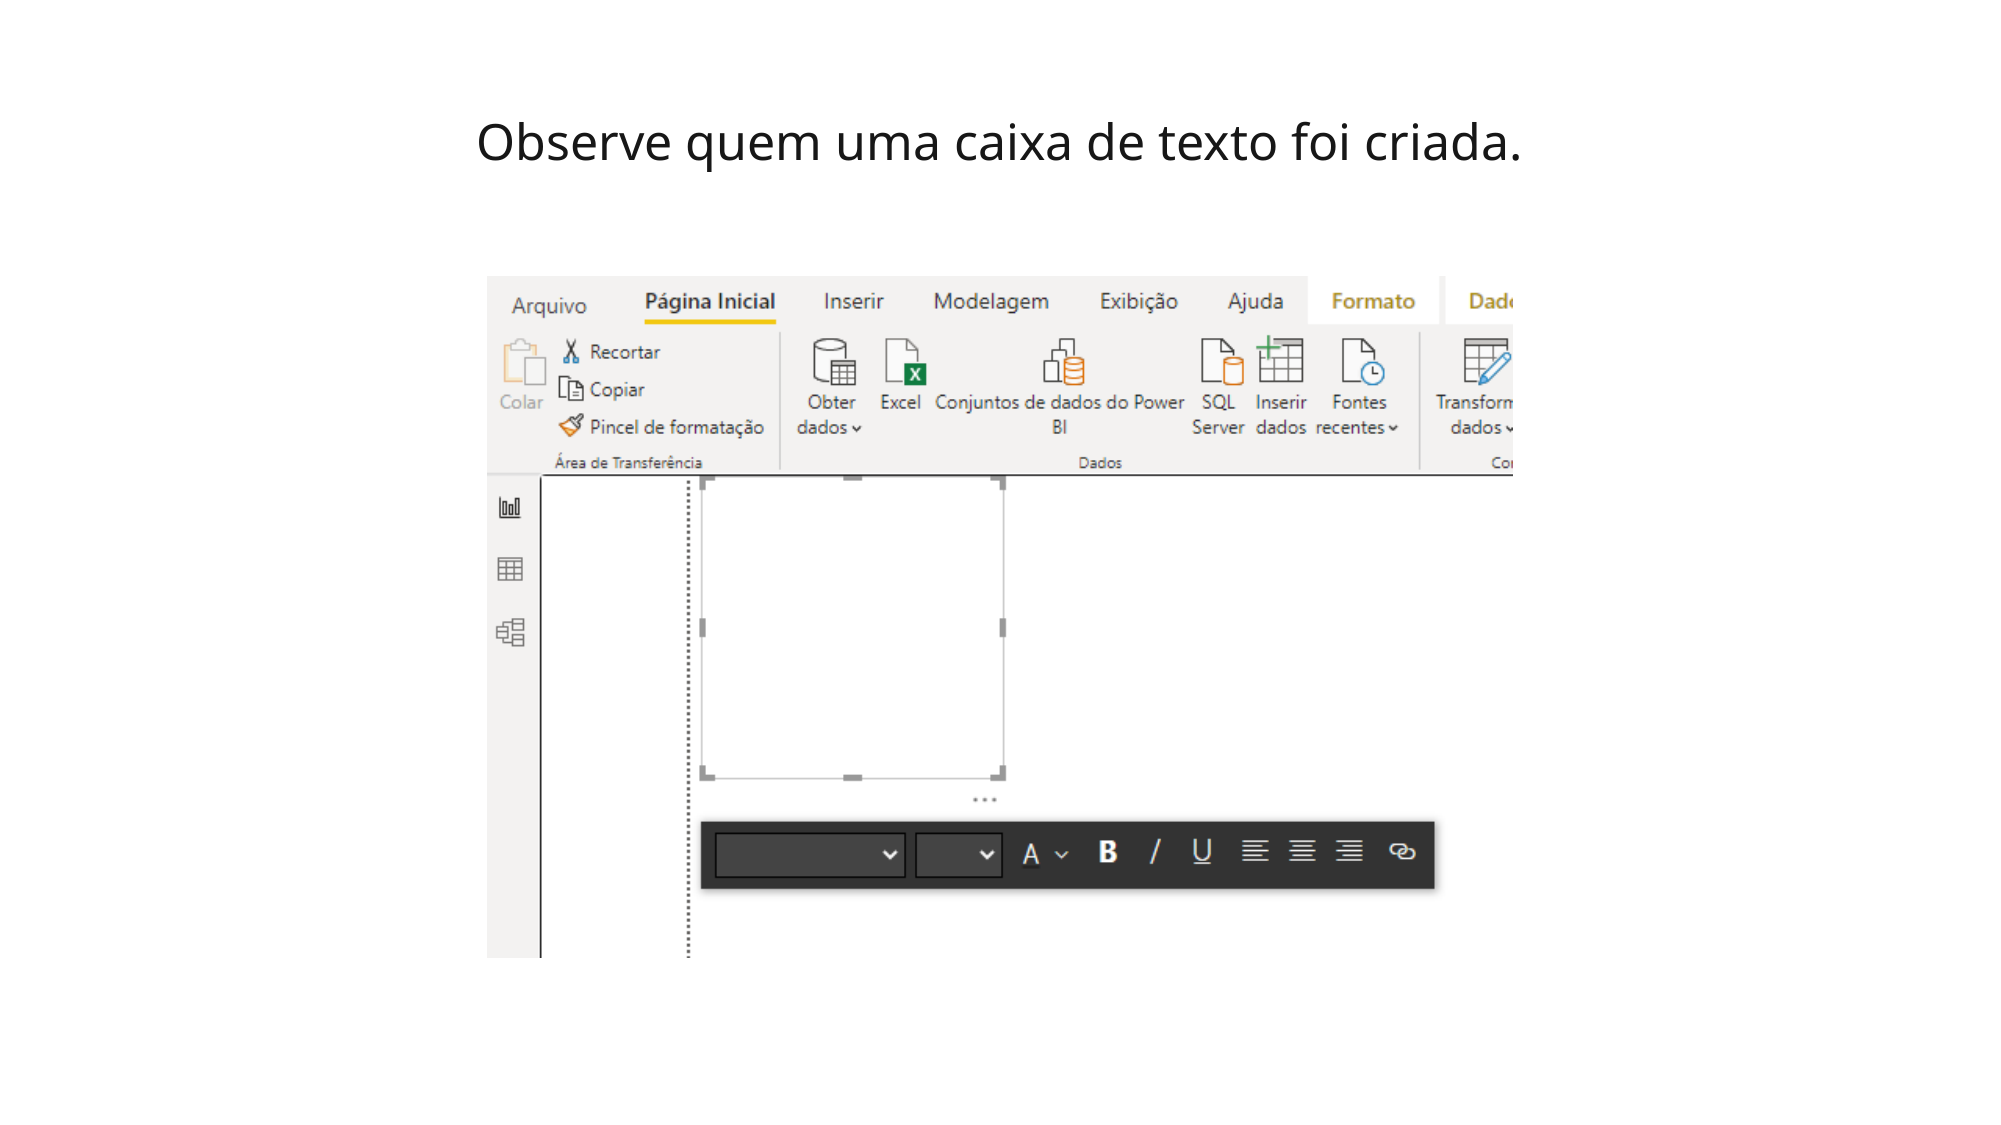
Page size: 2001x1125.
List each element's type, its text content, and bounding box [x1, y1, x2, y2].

picture [487, 276, 1513, 958]
text_box Observe quem uma caixa de texto foi criada. [167, 102, 1833, 178]
